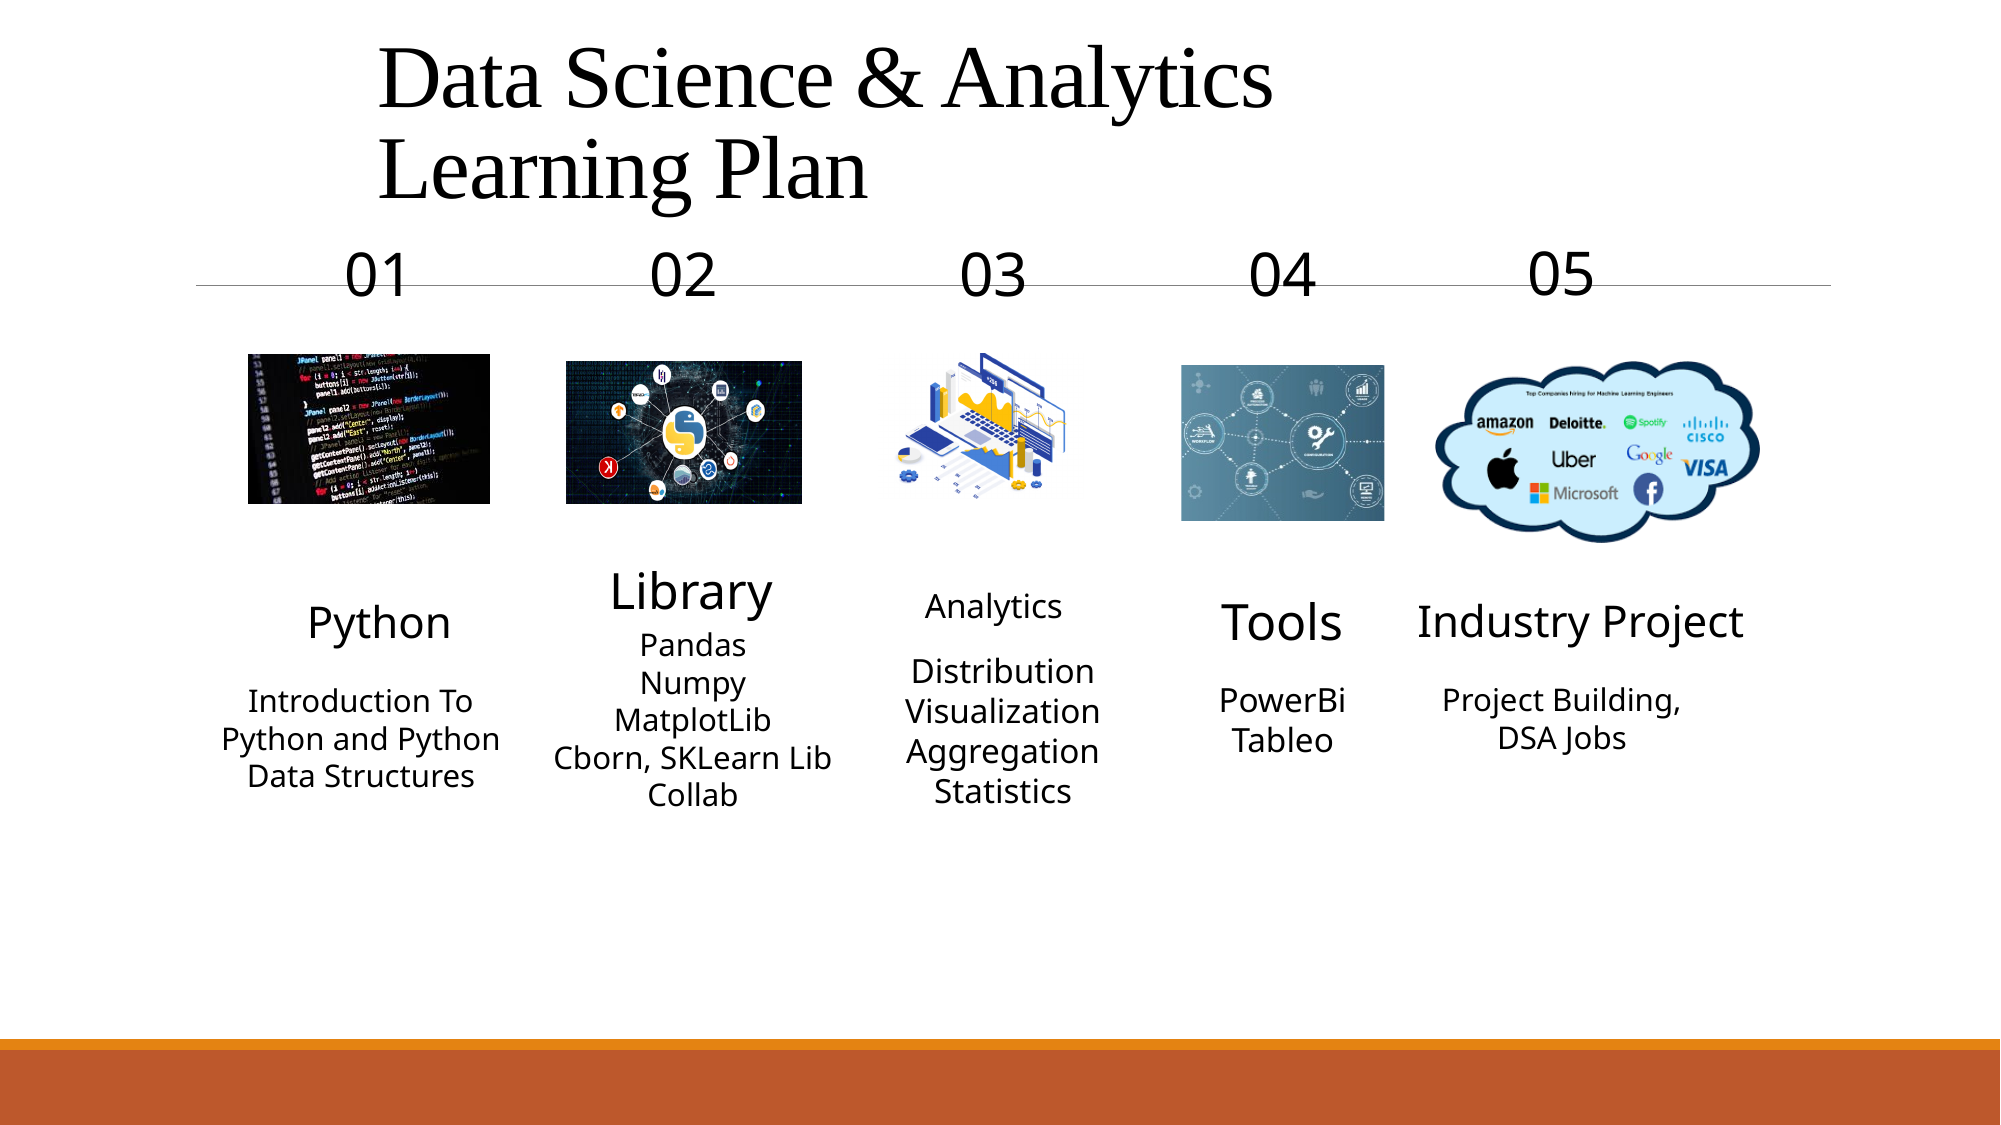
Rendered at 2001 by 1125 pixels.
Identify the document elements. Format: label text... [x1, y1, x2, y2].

title Data Science & Analytics Learning Plan [377, 58, 1599, 193]
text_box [1401, 229, 1760, 776]
picture [1180, 364, 1385, 521]
picture [877, 352, 1084, 499]
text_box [522, 230, 848, 777]
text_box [849, 230, 1148, 793]
picture [1434, 361, 1760, 543]
picture [247, 353, 490, 505]
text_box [1138, 230, 1399, 777]
picture [565, 361, 802, 505]
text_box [198, 230, 524, 815]
